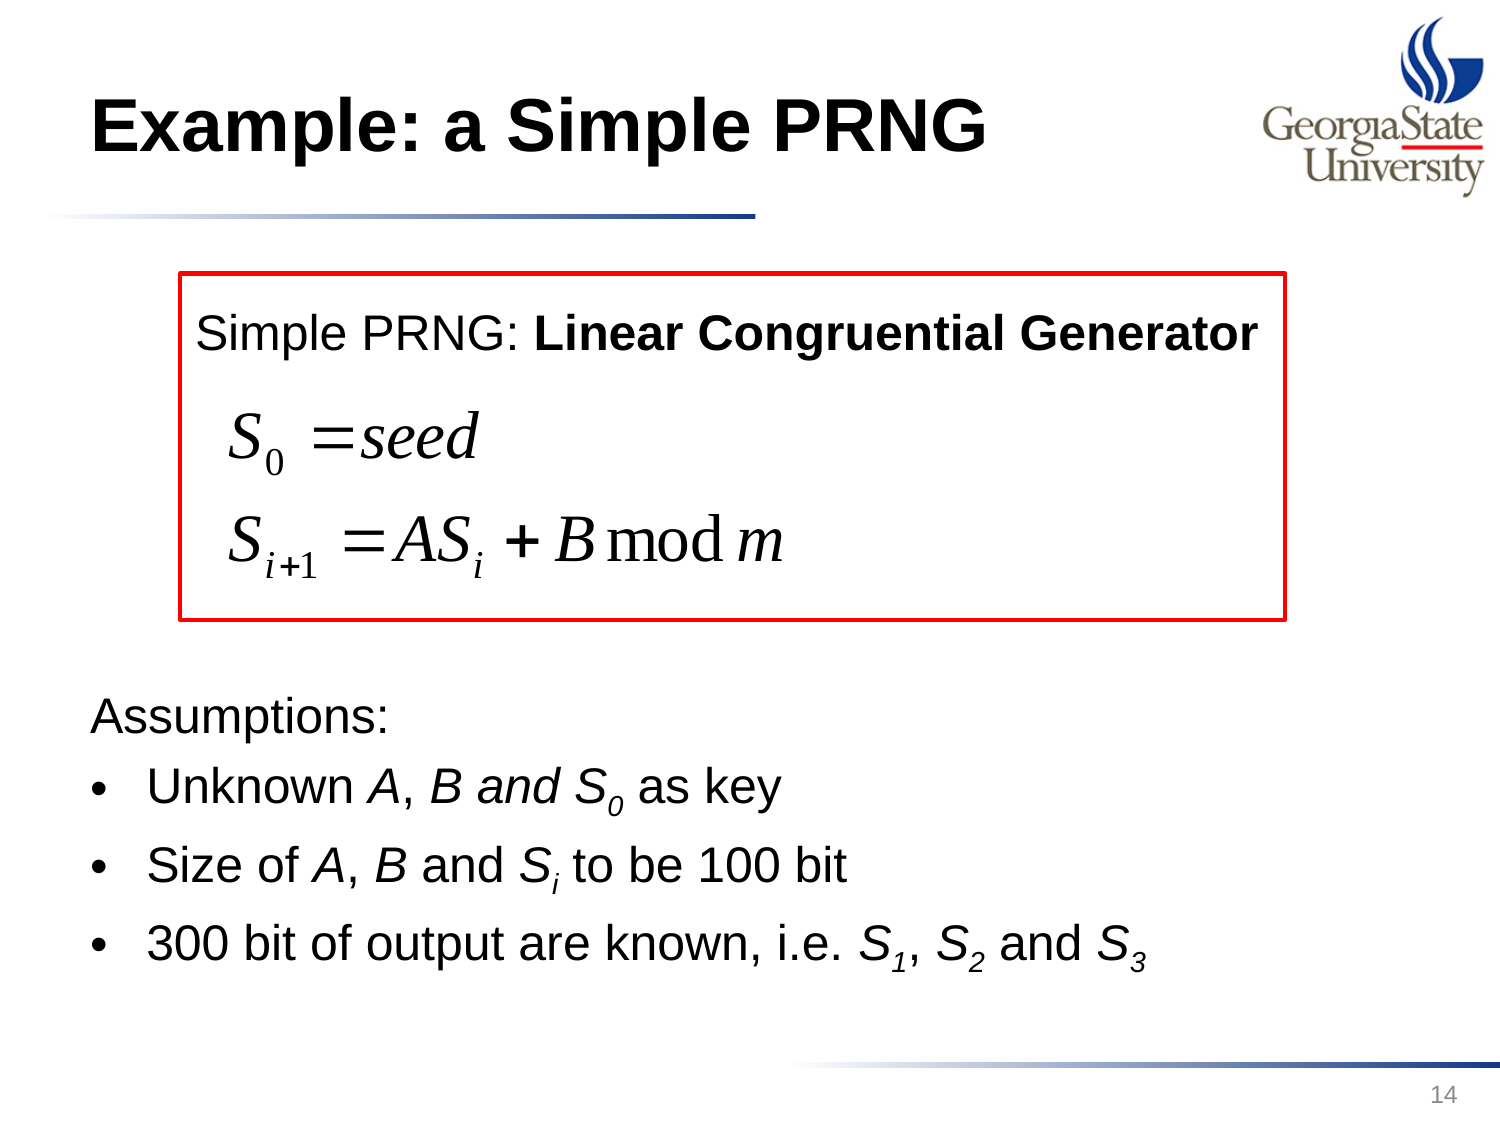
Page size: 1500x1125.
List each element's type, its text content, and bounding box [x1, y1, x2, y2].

list Assumptions: Unknown A, B and S0 as key Size of A, B and Si to be 100 bit 300 bit of output are known, i.e. S1, S2 and S3 [75, 676, 1425, 1005]
slide_number 14 [1123, 1064, 1474, 1124]
title Example: a Simple PRNG [75, 27, 1234, 215]
picture [1247, 0, 1500, 216]
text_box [180, 273, 1341, 621]
